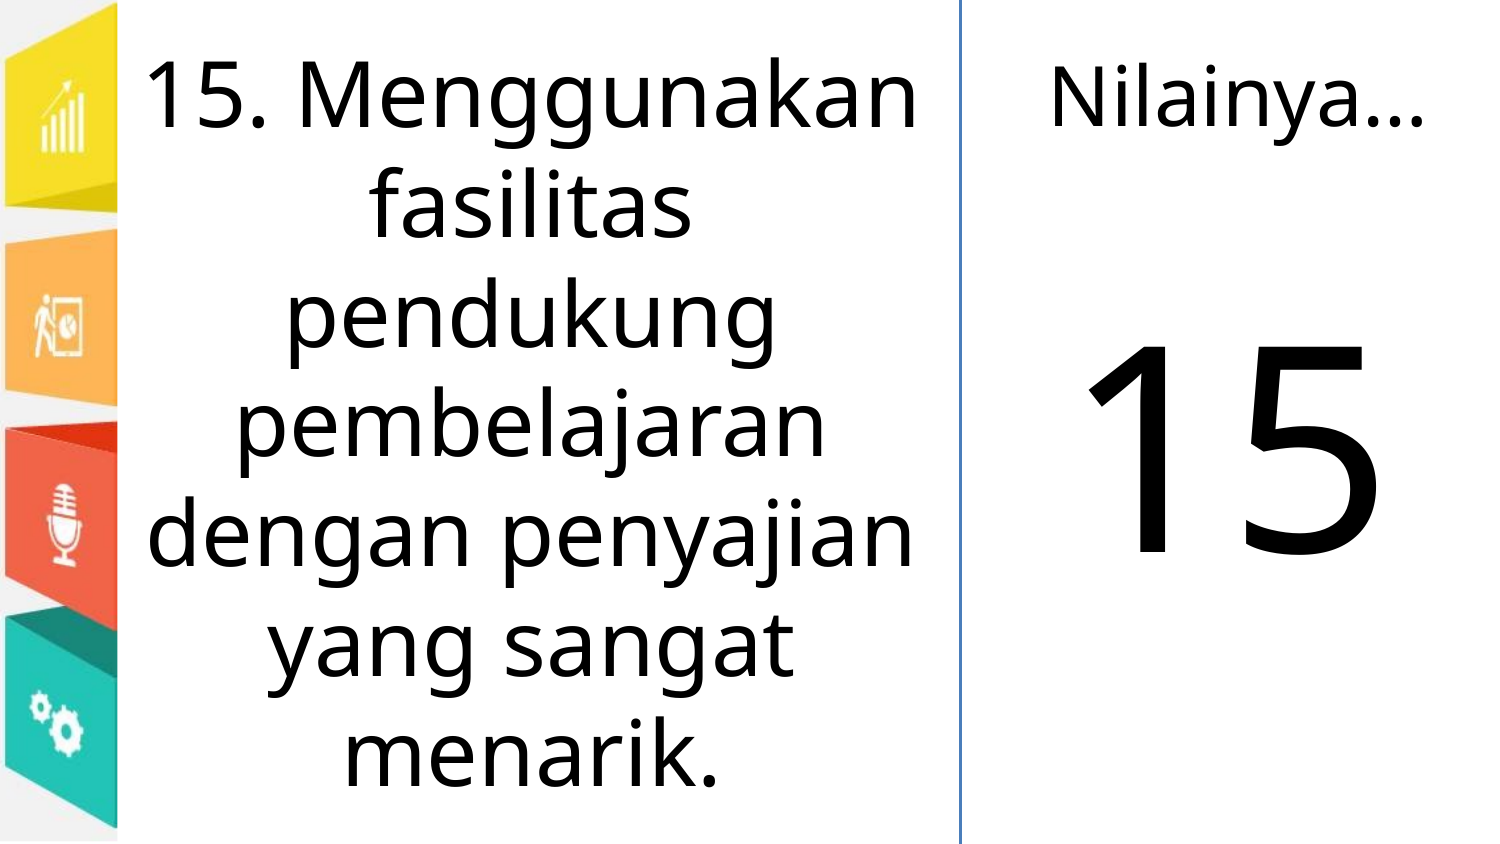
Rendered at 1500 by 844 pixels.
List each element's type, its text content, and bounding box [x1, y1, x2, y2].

picture [0, 0, 132, 844]
text_box Nilainya… [1033, 35, 1444, 151]
text_box 15. Menggunakan fasilitas pendukung pembelajaran dengan penyajian yang sangat menarik. [135, 28, 950, 813]
text_box 15 [1049, 257, 1408, 618]
